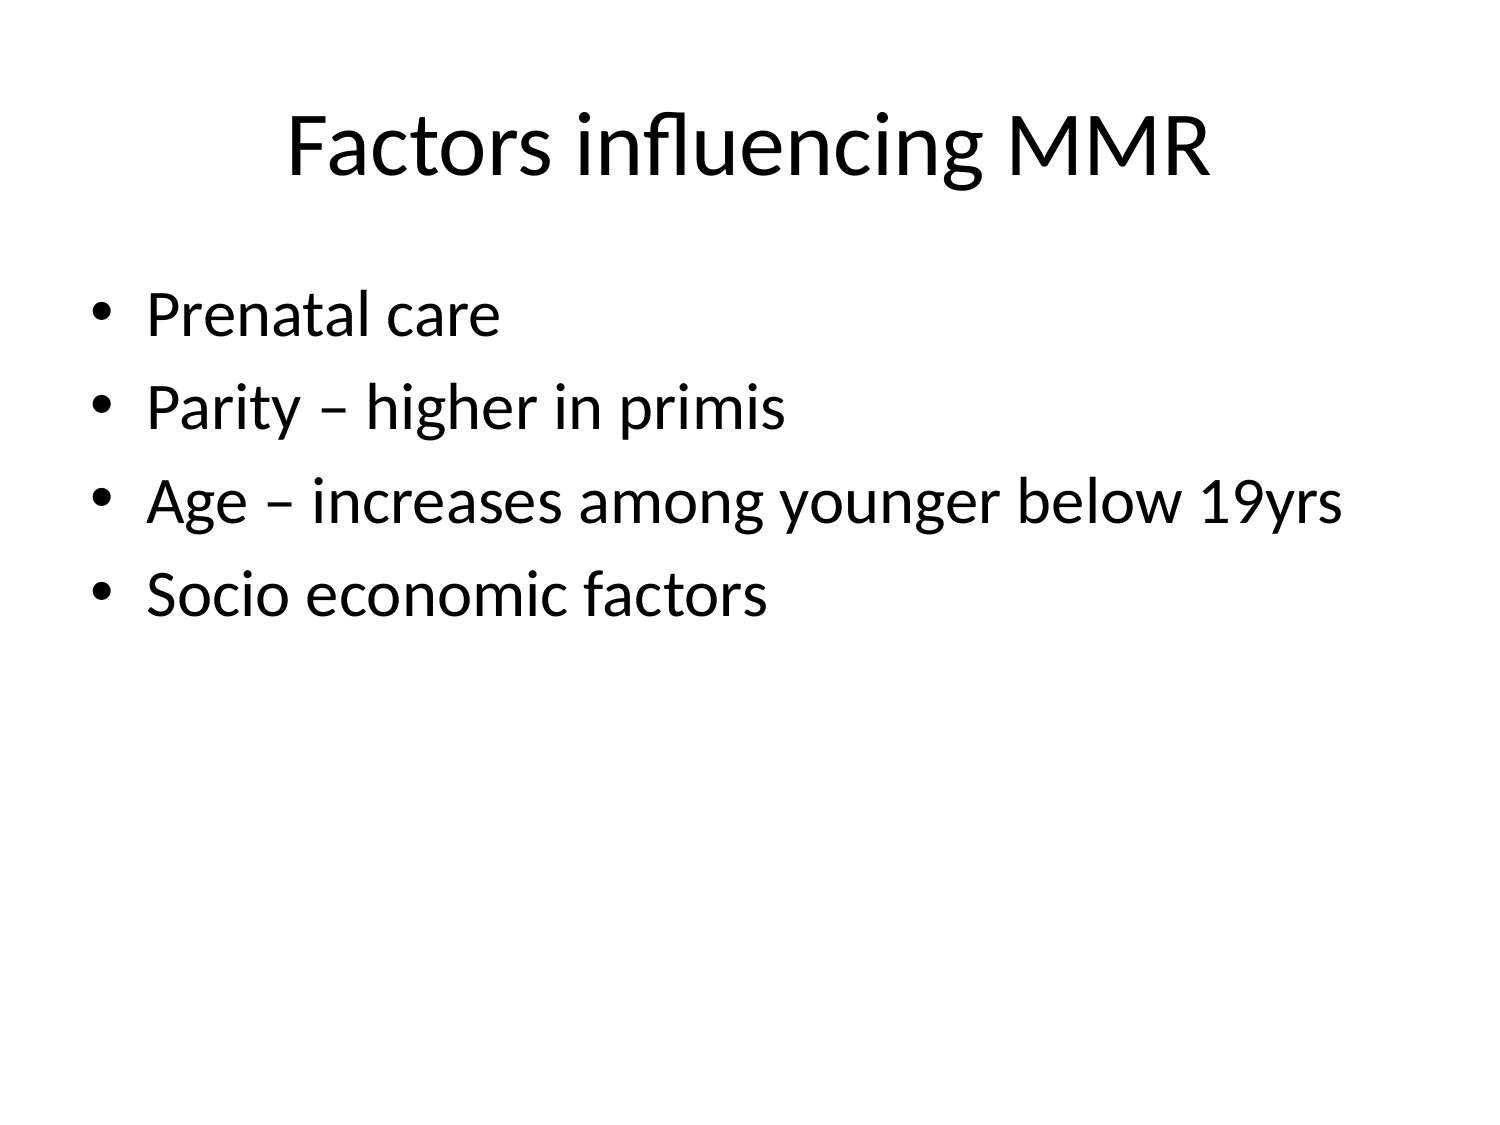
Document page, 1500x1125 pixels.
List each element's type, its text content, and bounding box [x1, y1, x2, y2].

list Prenatal care Parity – higher in primis Age – increases among younger below 19yrs Socio economic factors [75, 262, 1425, 1005]
title Factors influencing MMR [75, 45, 1425, 233]
